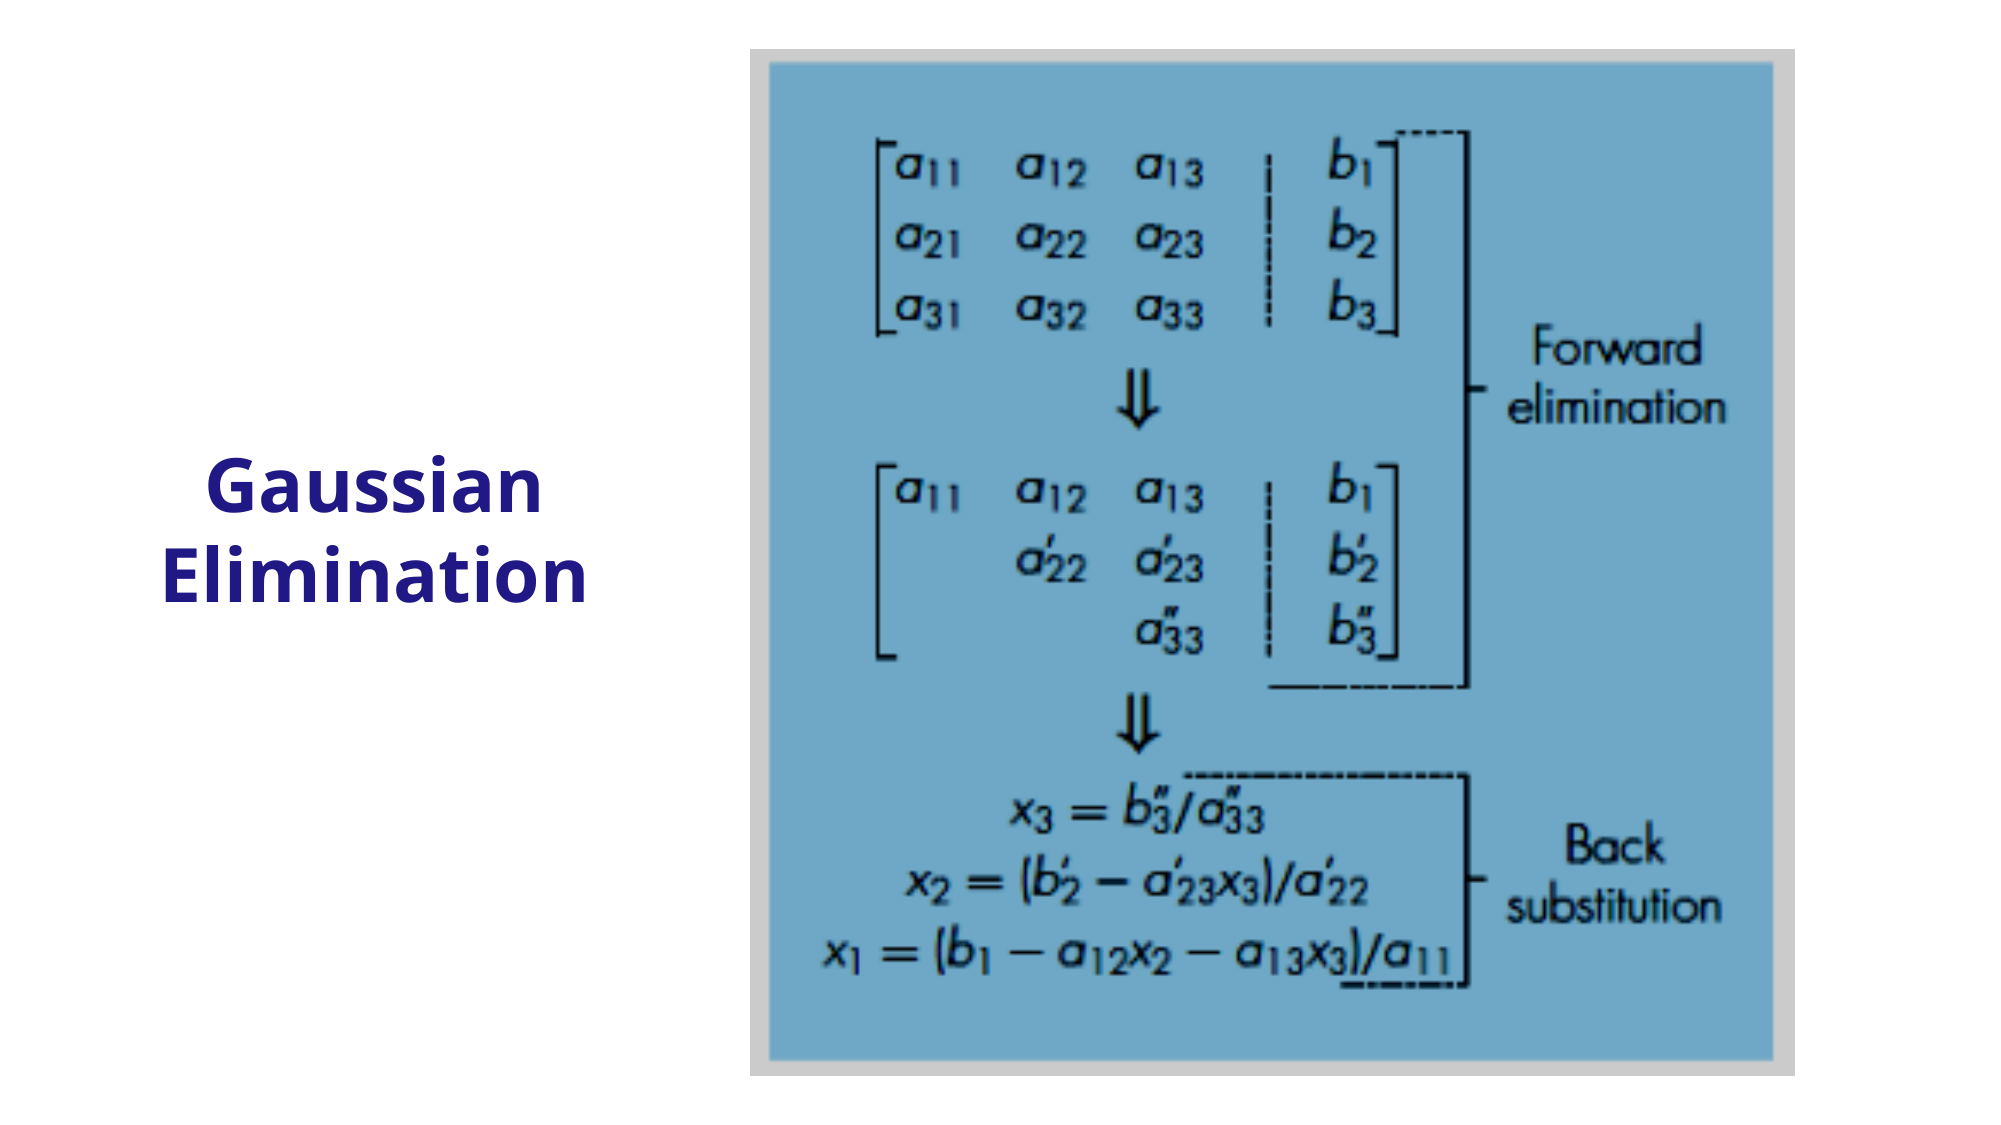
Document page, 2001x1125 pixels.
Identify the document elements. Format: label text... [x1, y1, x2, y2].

title Gaussian Elimination [112, 437, 638, 620]
picture [749, 49, 1796, 1076]
